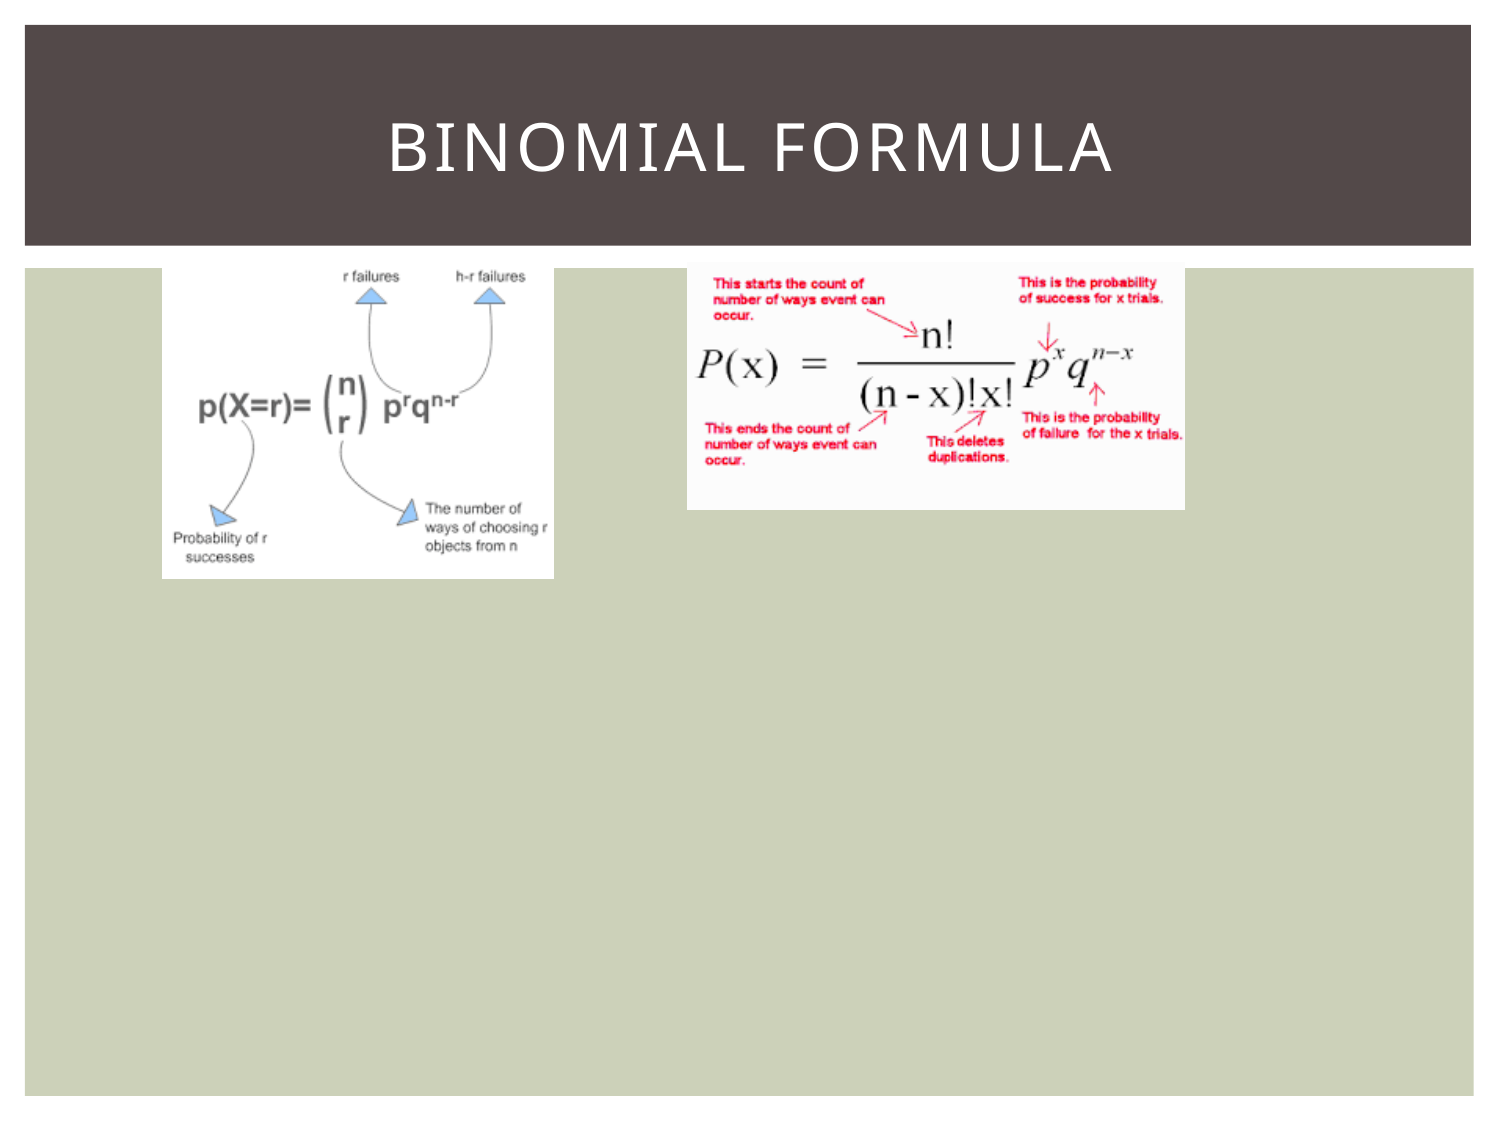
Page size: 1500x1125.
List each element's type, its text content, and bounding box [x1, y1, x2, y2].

title Binomial formula [62, 58, 1438, 232]
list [162, 262, 554, 579]
picture [687, 262, 1185, 510]
